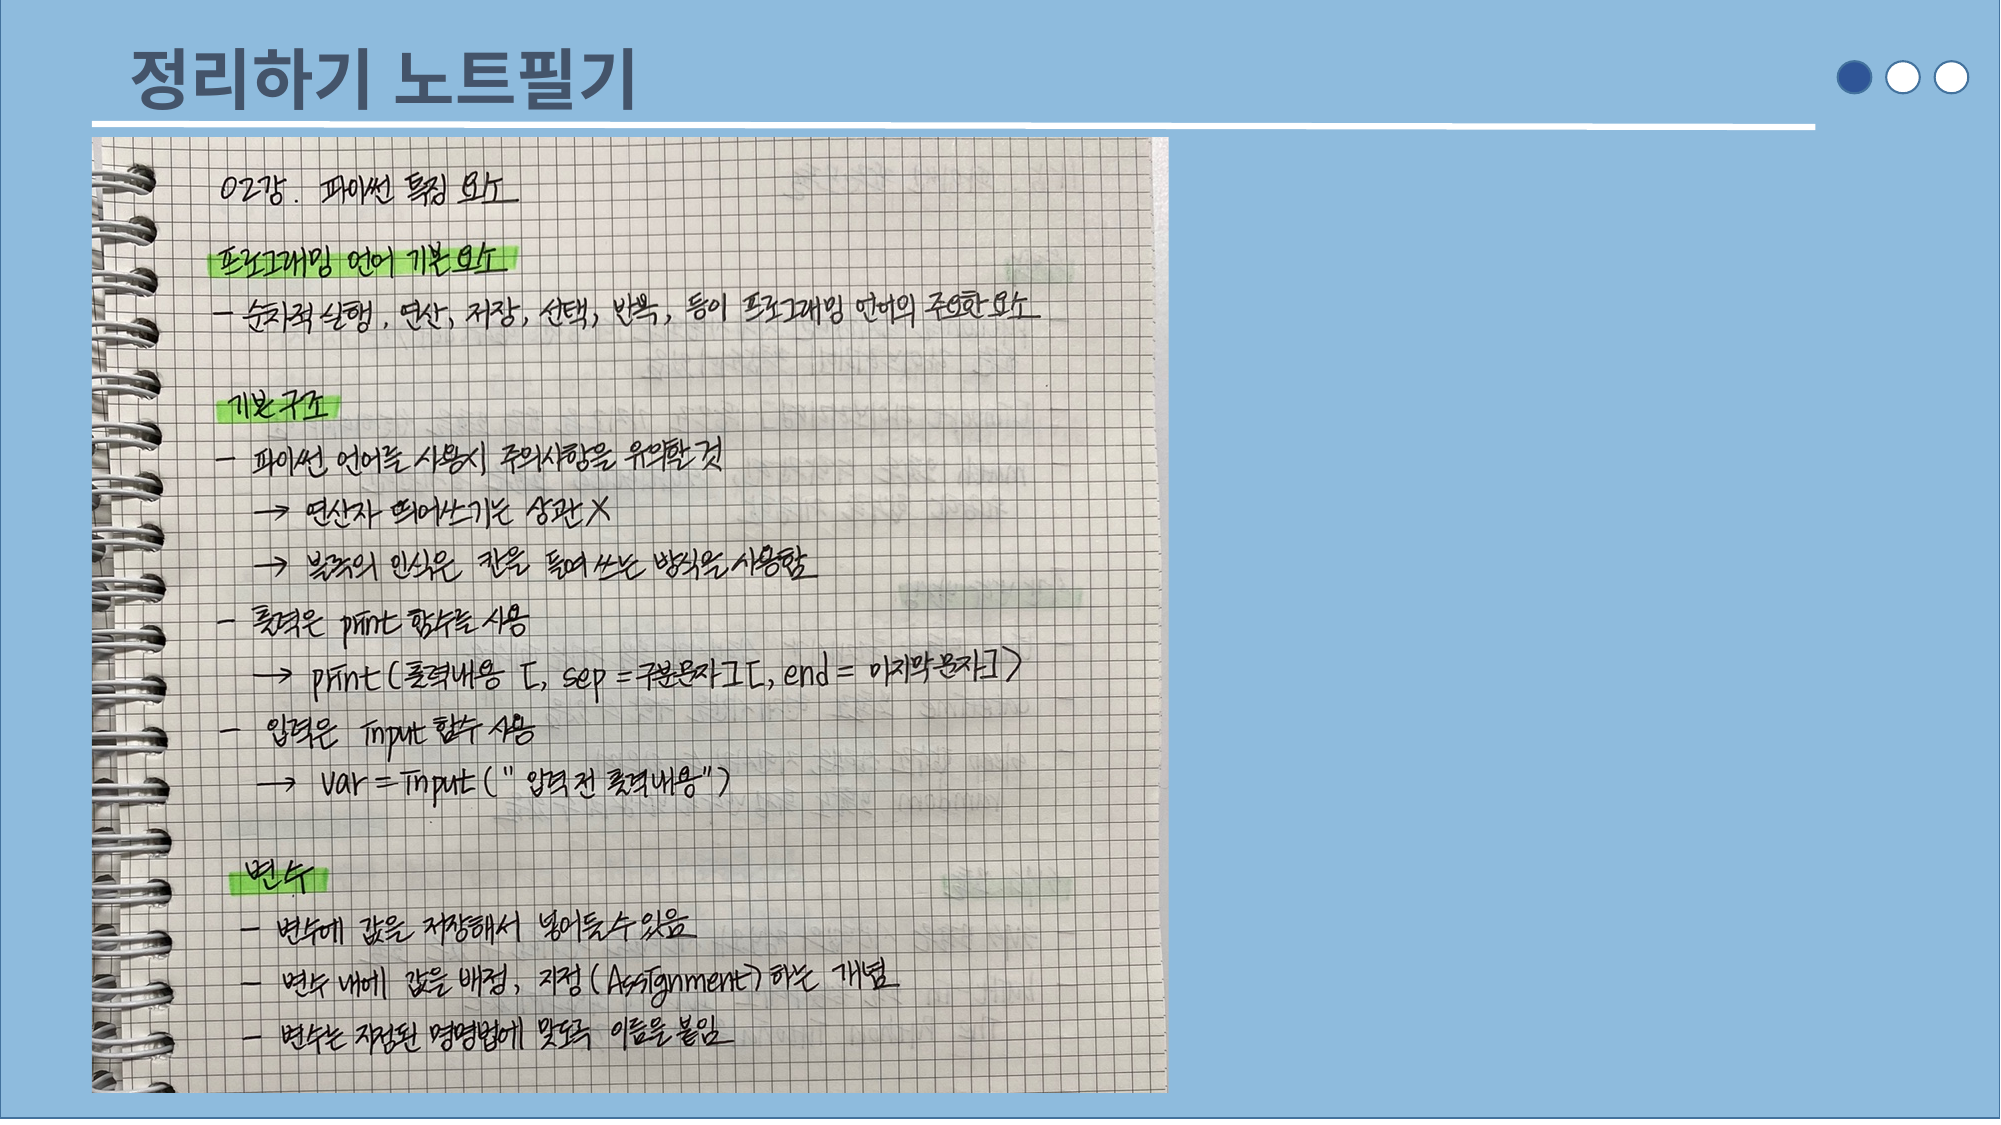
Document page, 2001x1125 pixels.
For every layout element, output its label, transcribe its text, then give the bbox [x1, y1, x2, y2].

text_box 정리하기 노트필기 [114, 30, 1276, 123]
picture [91, 137, 1169, 1094]
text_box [1837, 61, 1969, 94]
text_box [0, 0, 2000, 1119]
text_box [91, 123, 1816, 127]
